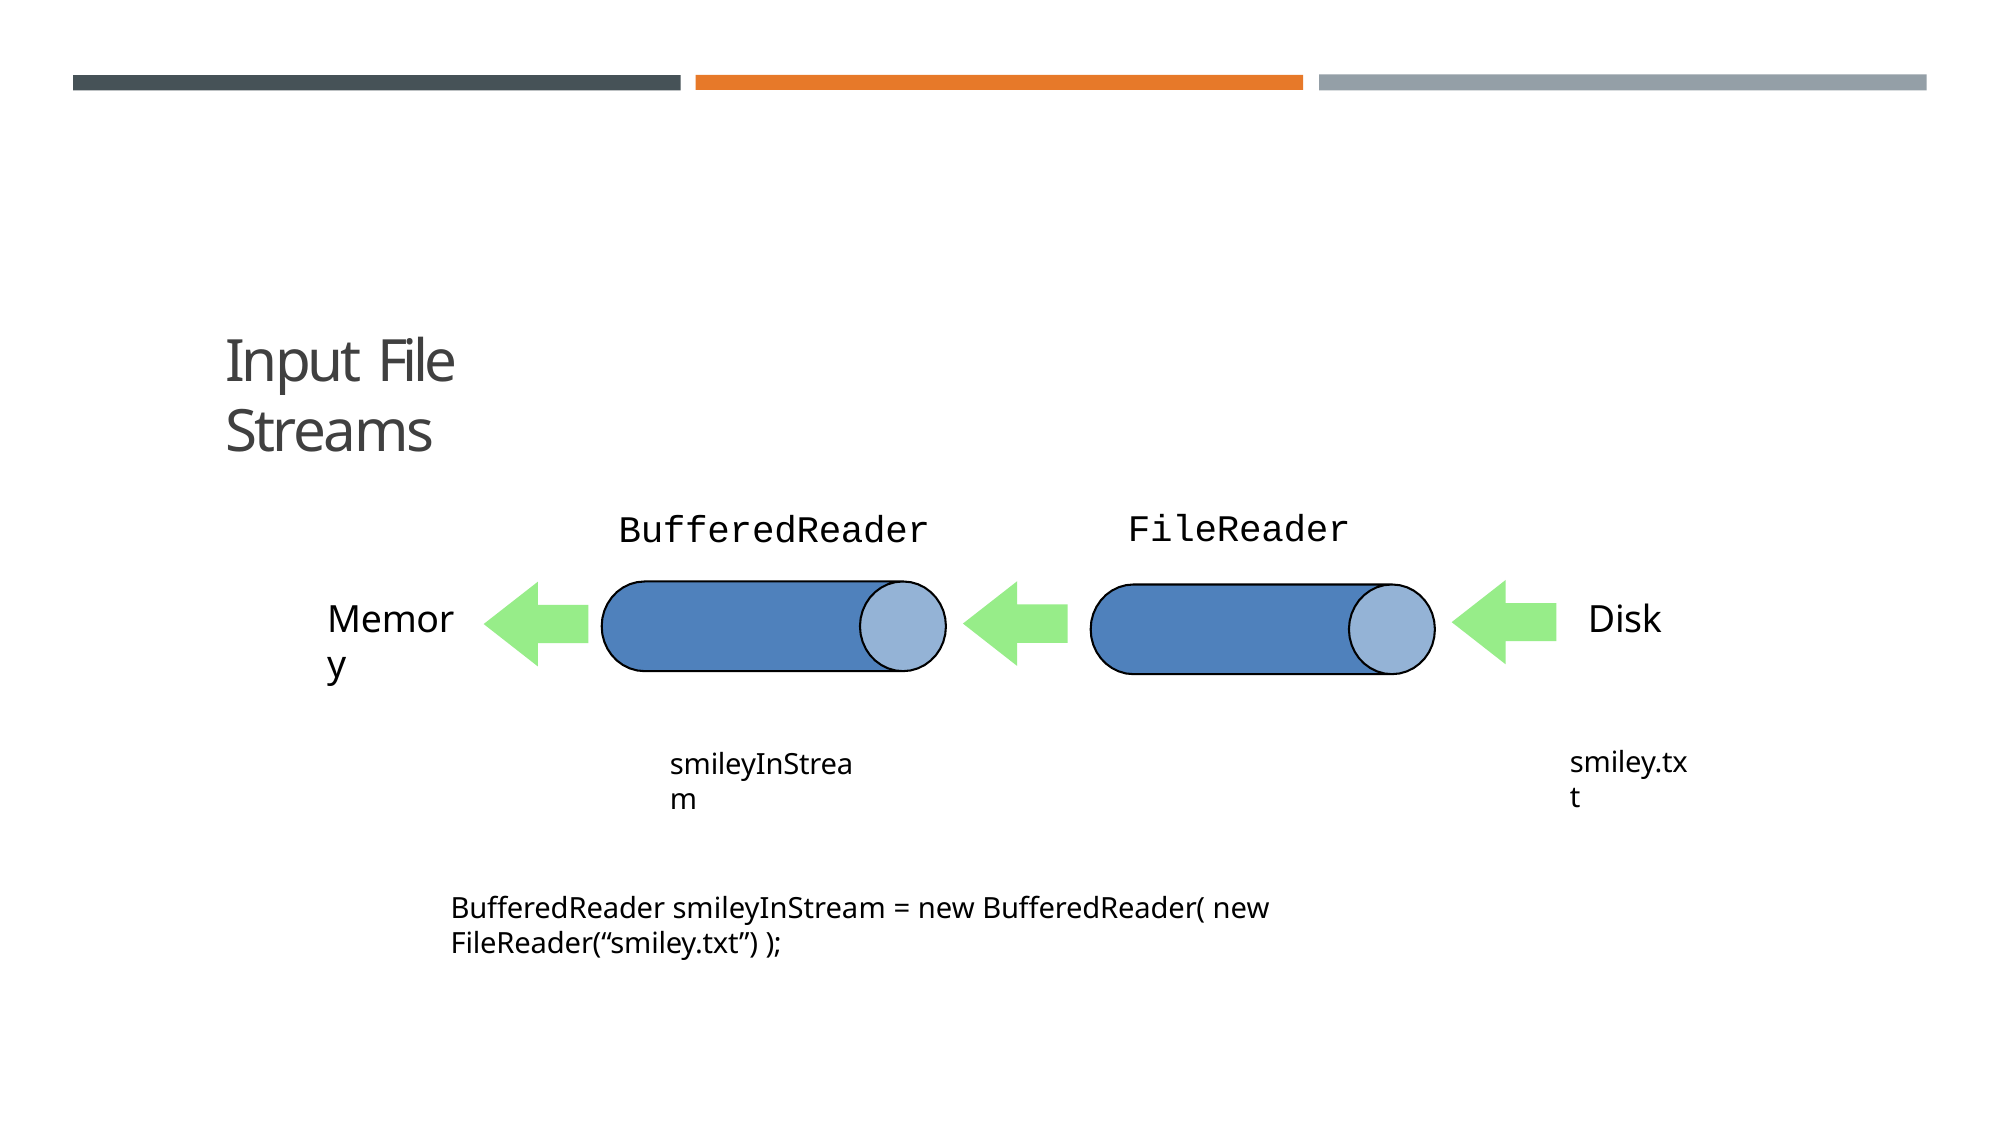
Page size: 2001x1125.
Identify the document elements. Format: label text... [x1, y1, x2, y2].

text_box [483, 581, 589, 667]
text_box Memory [324, 593, 465, 686]
text_box Disk [1585, 592, 1663, 640]
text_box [1089, 583, 1437, 676]
text_box [962, 581, 1068, 666]
text_box BufferedReader [616, 503, 935, 551]
text_box FileReader [1125, 501, 1355, 549]
text_box smileyInStream [668, 743, 874, 816]
title Input File Streams [222, 320, 652, 511]
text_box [600, 580, 948, 673]
text_box BufferedReader smileyInStream = new BufferedReader( new FileReader(“smiley.txt”) ); [448, 887, 1570, 960]
text_box smiley.txt [1567, 741, 1692, 814]
text_box [1451, 579, 1557, 665]
